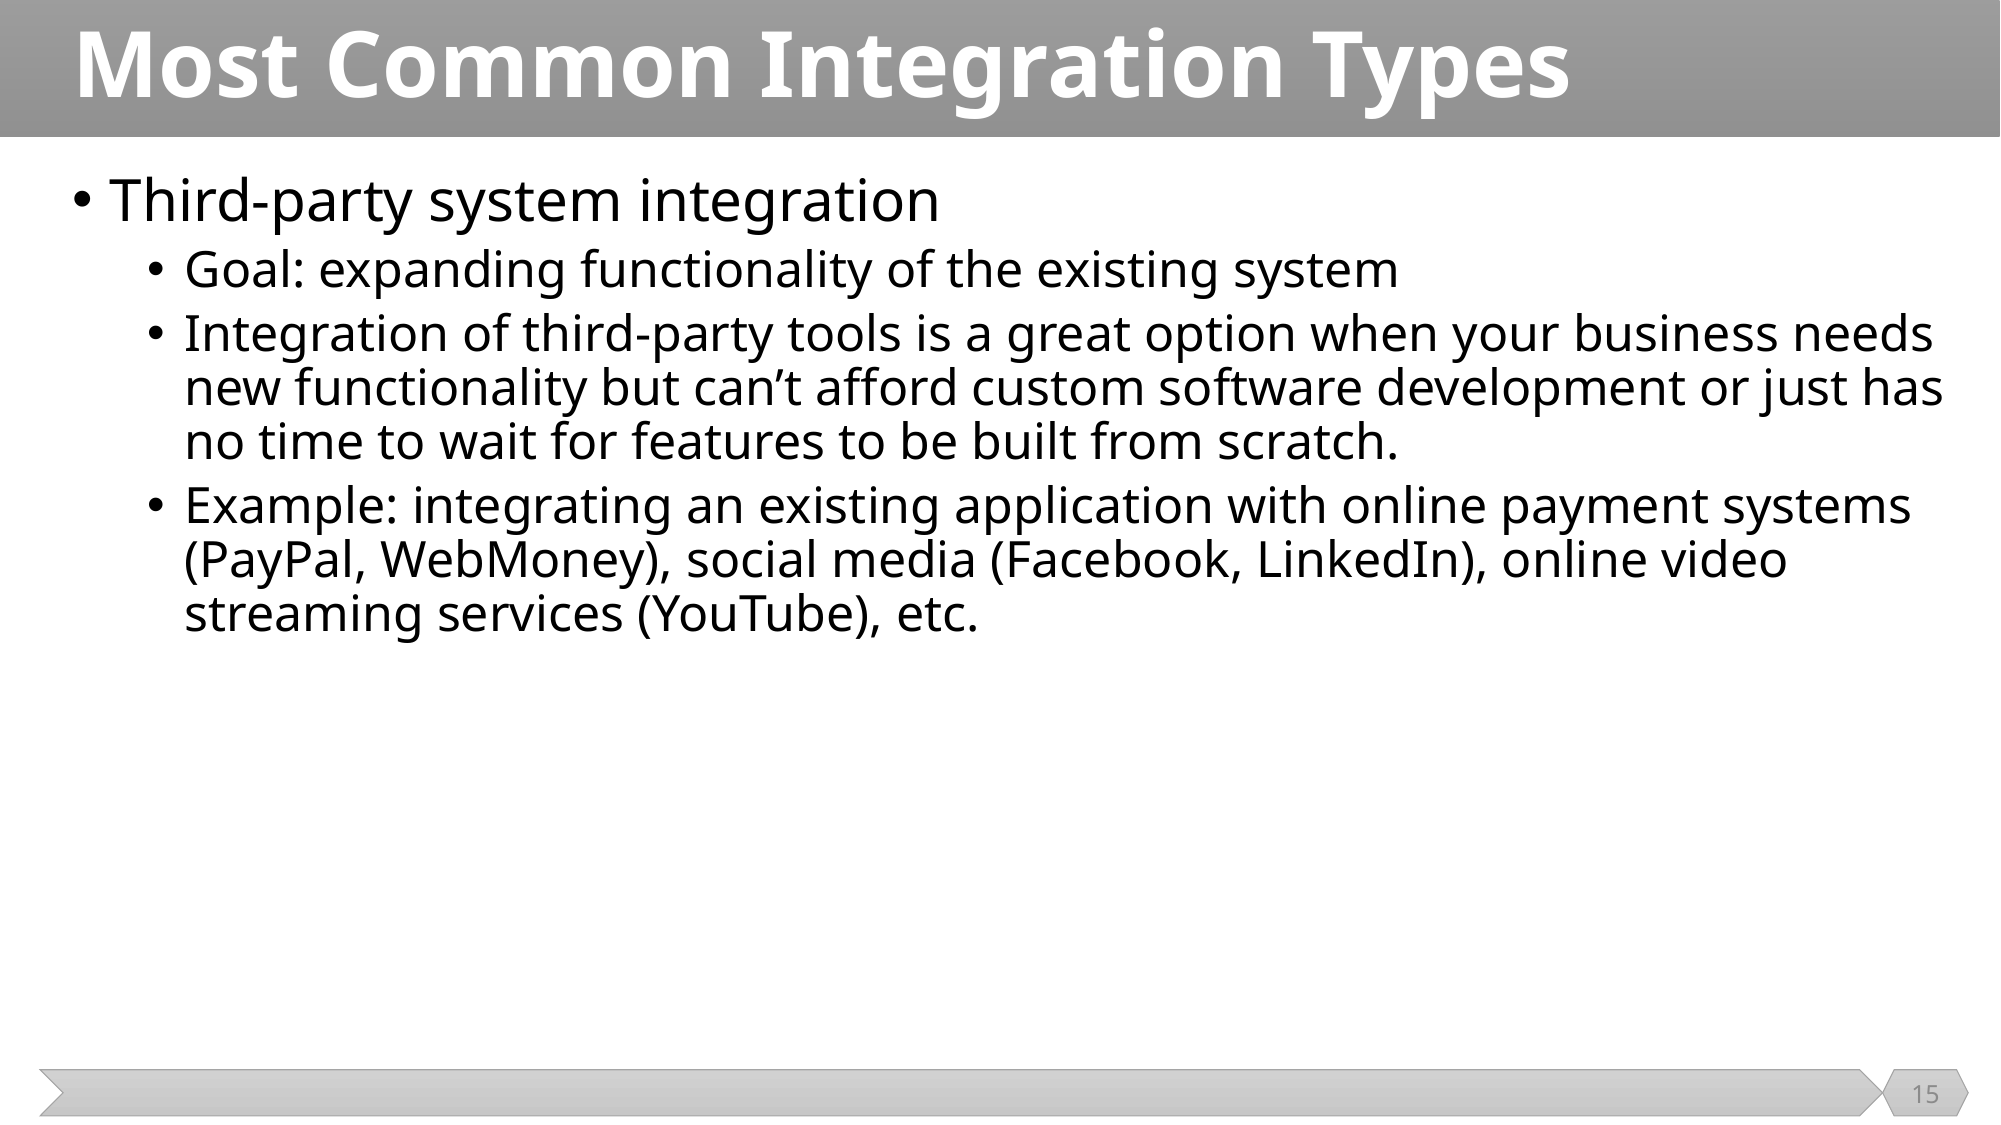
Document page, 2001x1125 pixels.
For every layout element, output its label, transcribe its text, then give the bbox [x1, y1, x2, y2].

slide_number 15 [1882, 1065, 1969, 1125]
title Most Common Integration Types [56, 0, 1969, 137]
list Third-party system integration Goal: expanding functionality of the existing system Integration of third-party tools is a great option when your business needs new functionality but can’t afford custom software development or just has no time to wait for features to be built from scratch. Example: integrating an existing application with online payment systems (PayPal, WebMoney), social media (Facebook, LinkedIn), online video streaming services (YouTube), etc. [56, 163, 1969, 1061]
